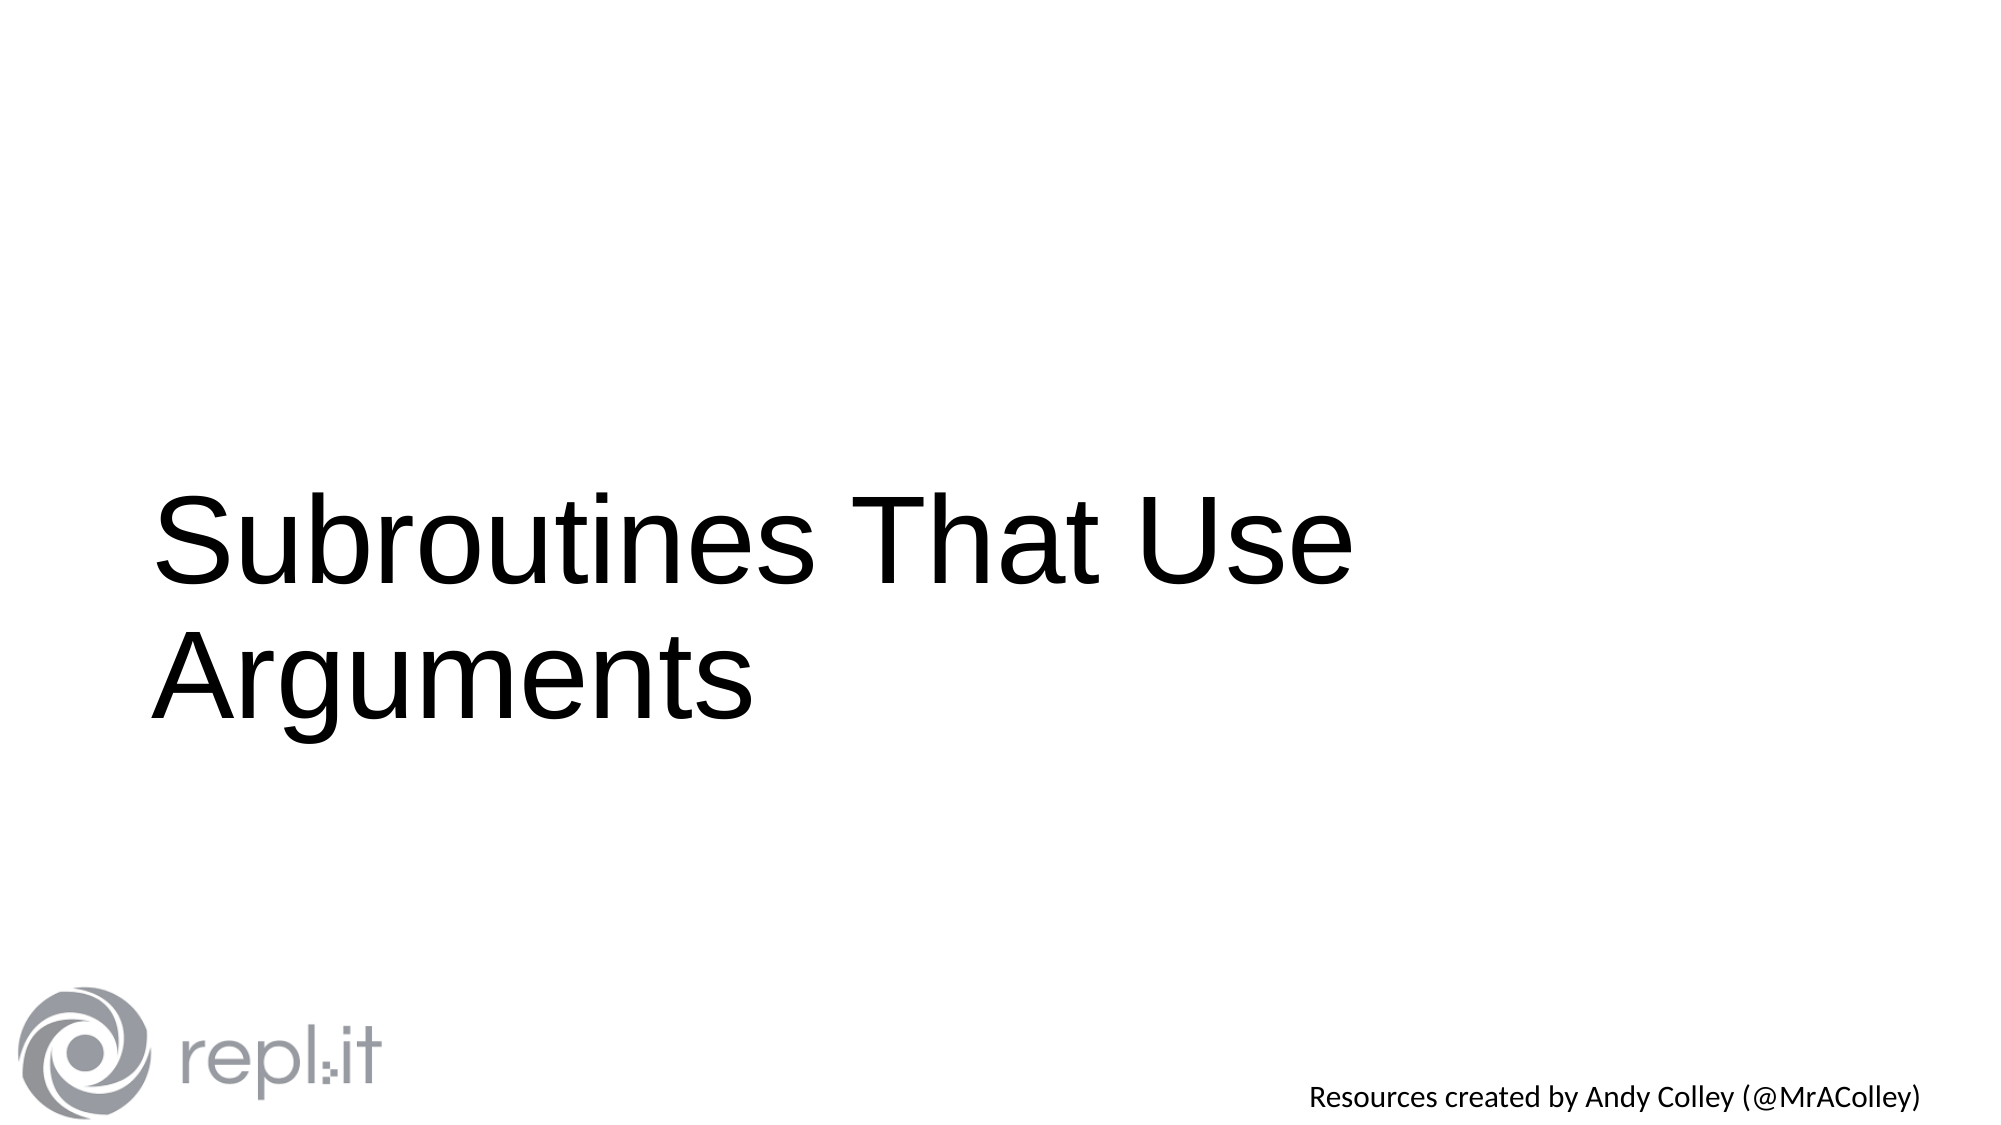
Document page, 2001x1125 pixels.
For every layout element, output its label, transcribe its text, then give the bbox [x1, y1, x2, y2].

picture [0, 980, 400, 1125]
title Subroutines That Use Arguments [136, 284, 1862, 753]
